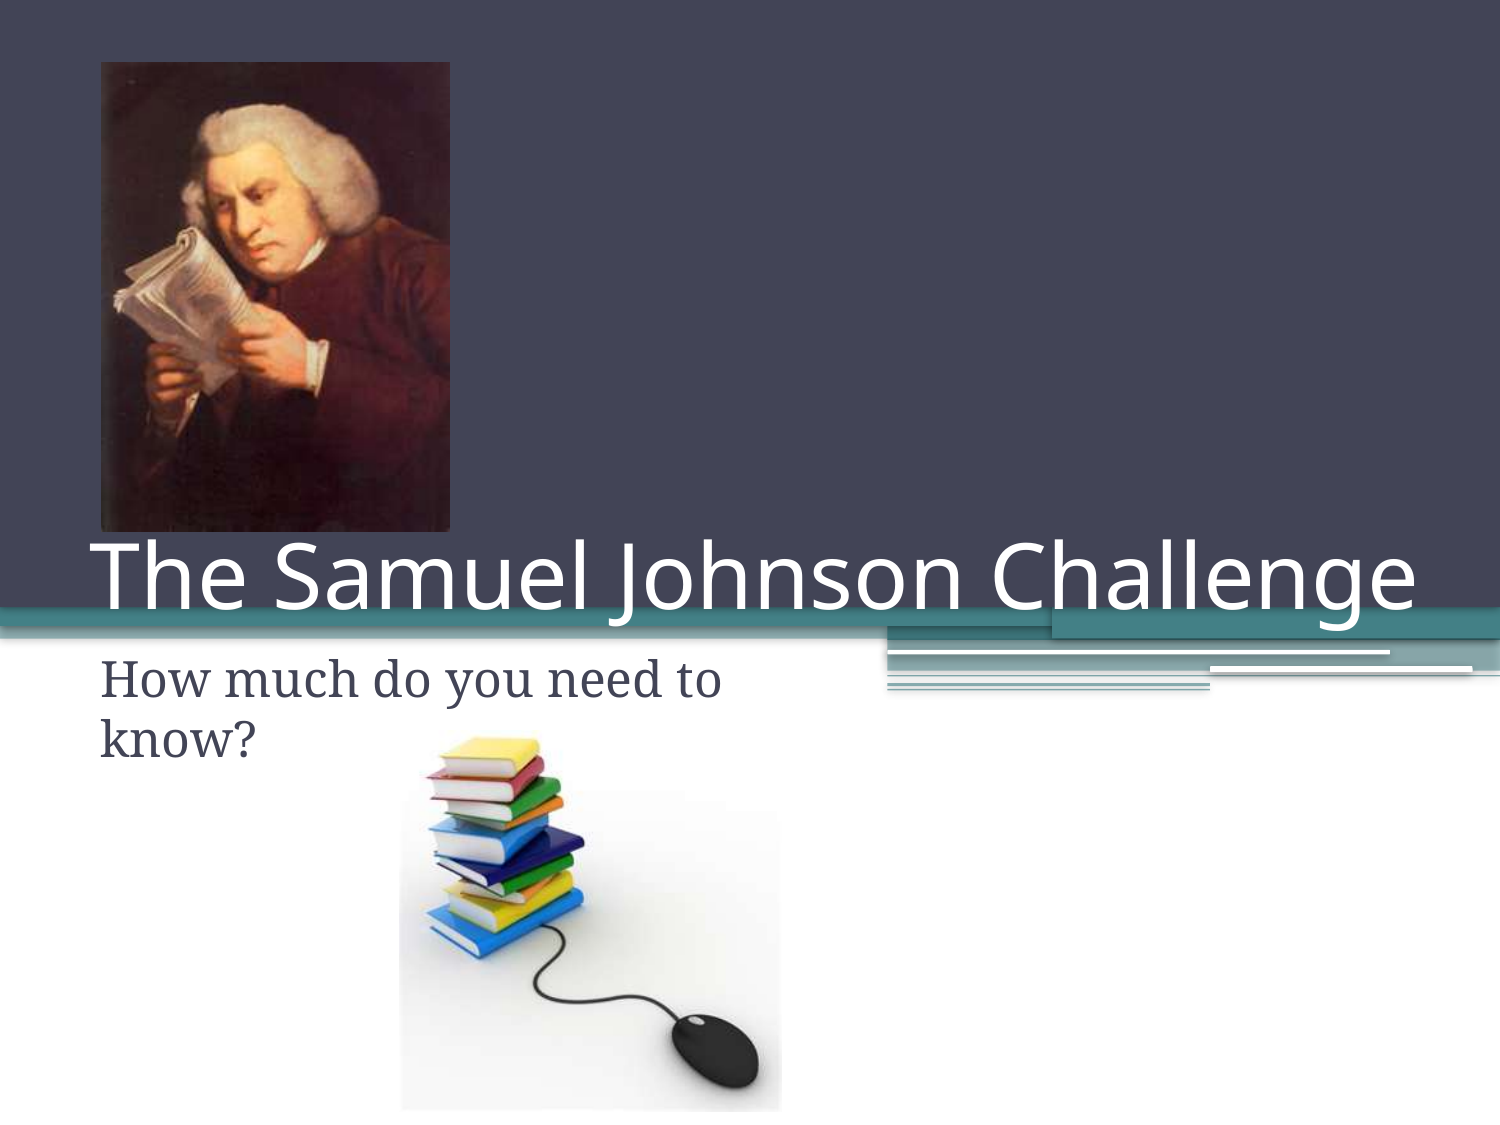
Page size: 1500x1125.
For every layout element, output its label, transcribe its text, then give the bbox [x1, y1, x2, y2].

subtitle How much do you need to know? [75, 639, 888, 928]
picture [101, 62, 451, 532]
picture [399, 730, 782, 1113]
title The Samuel Johnson Challenge [75, 394, 1463, 636]
